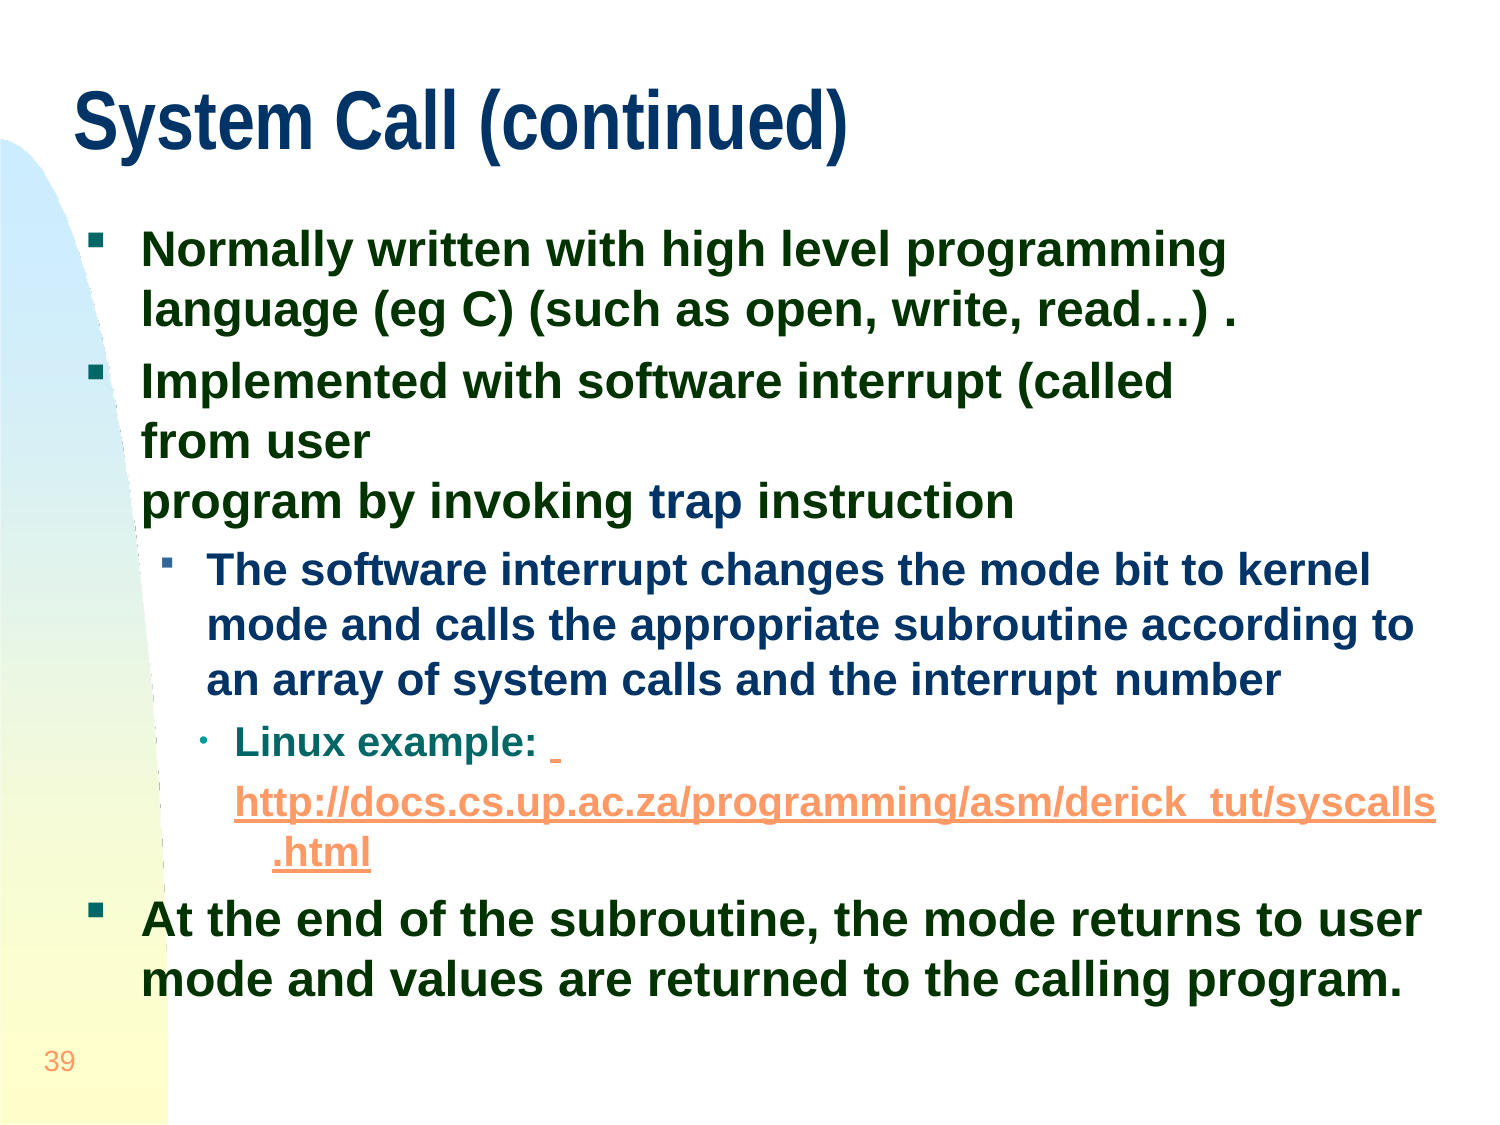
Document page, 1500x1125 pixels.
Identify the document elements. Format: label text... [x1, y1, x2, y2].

picture [0, 138, 169, 1125]
text_box Normally written with high level programming language (eg C) (such as open, write, read…) . Implemented with software interrupt (called from user program by invoking trap instruction The software interrupt changes the mode bit to kernel mode and calls the appropriate subroutine according to an array of system calls and the interrupt number Linux example: http://docs.cs.up.ac.za/programming/asm/derick_tut/syscalls .html At the end of the subroutine, the mode returns to user mode and values are returned to the calling program. [82, 214, 1475, 1007]
slide_number 39 [37, 1042, 83, 1125]
title System Call (continued) [71, 64, 1188, 255]
